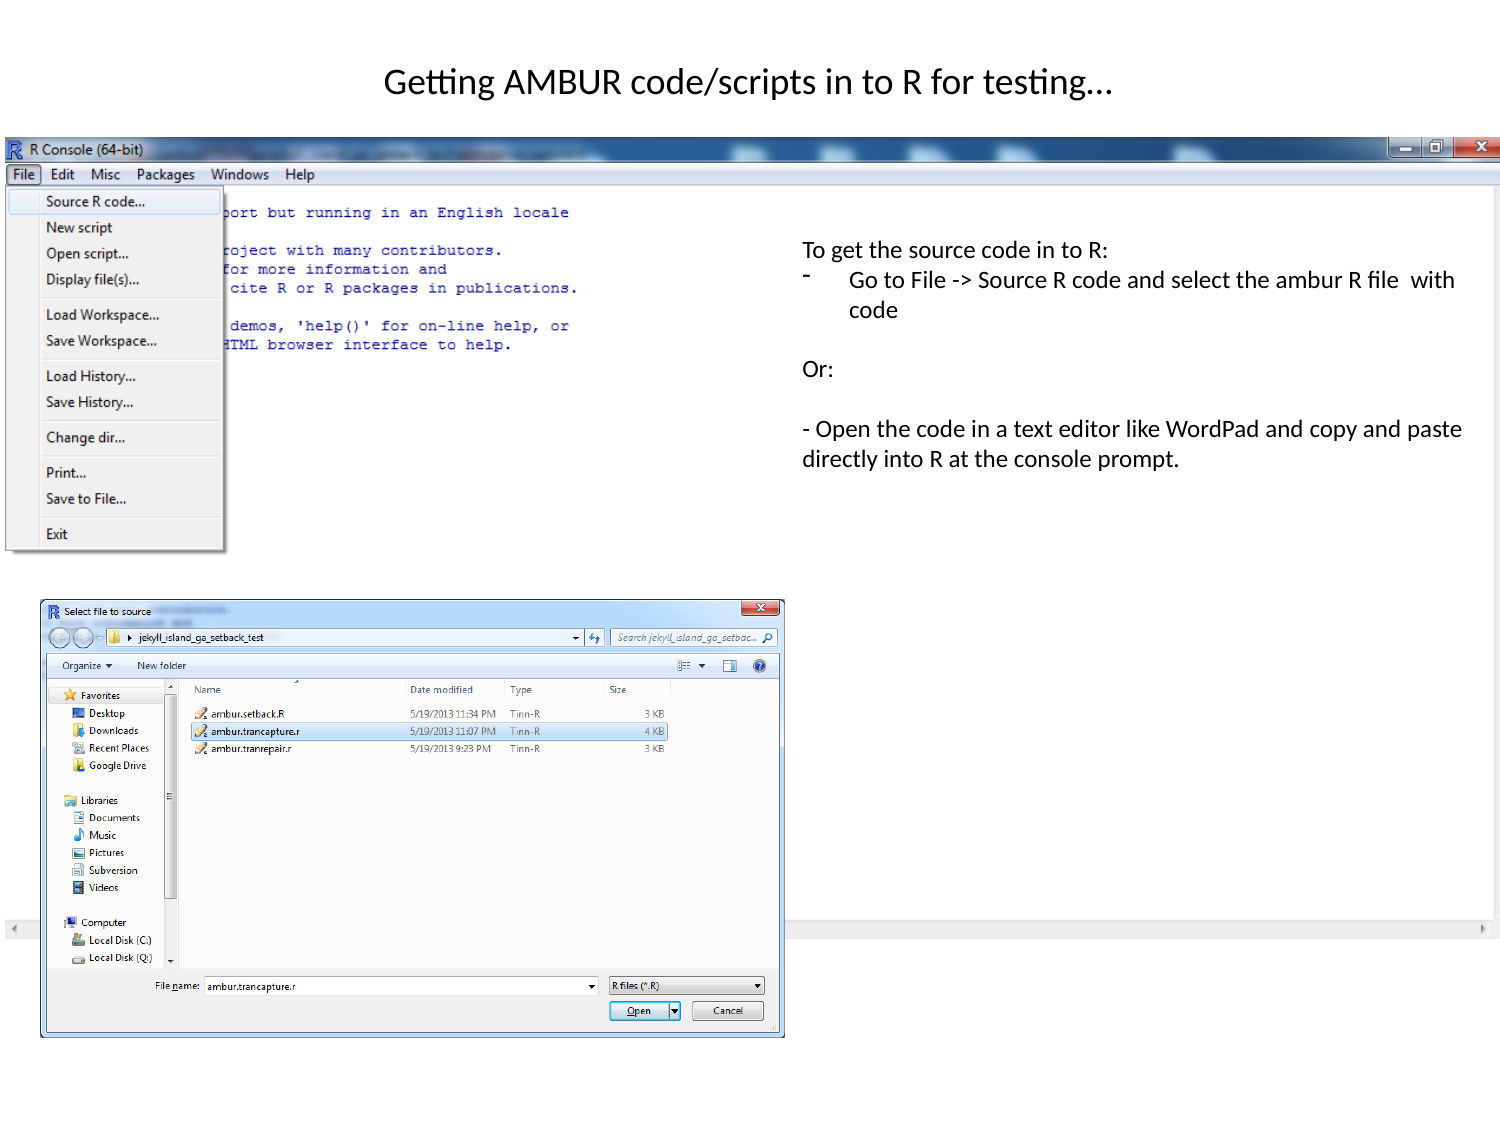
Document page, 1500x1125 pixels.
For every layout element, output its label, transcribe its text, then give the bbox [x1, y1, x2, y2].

picture [4, 137, 1500, 1038]
text_box Getting AMBUR code/scripts in to R for testing… [154, 49, 1343, 110]
